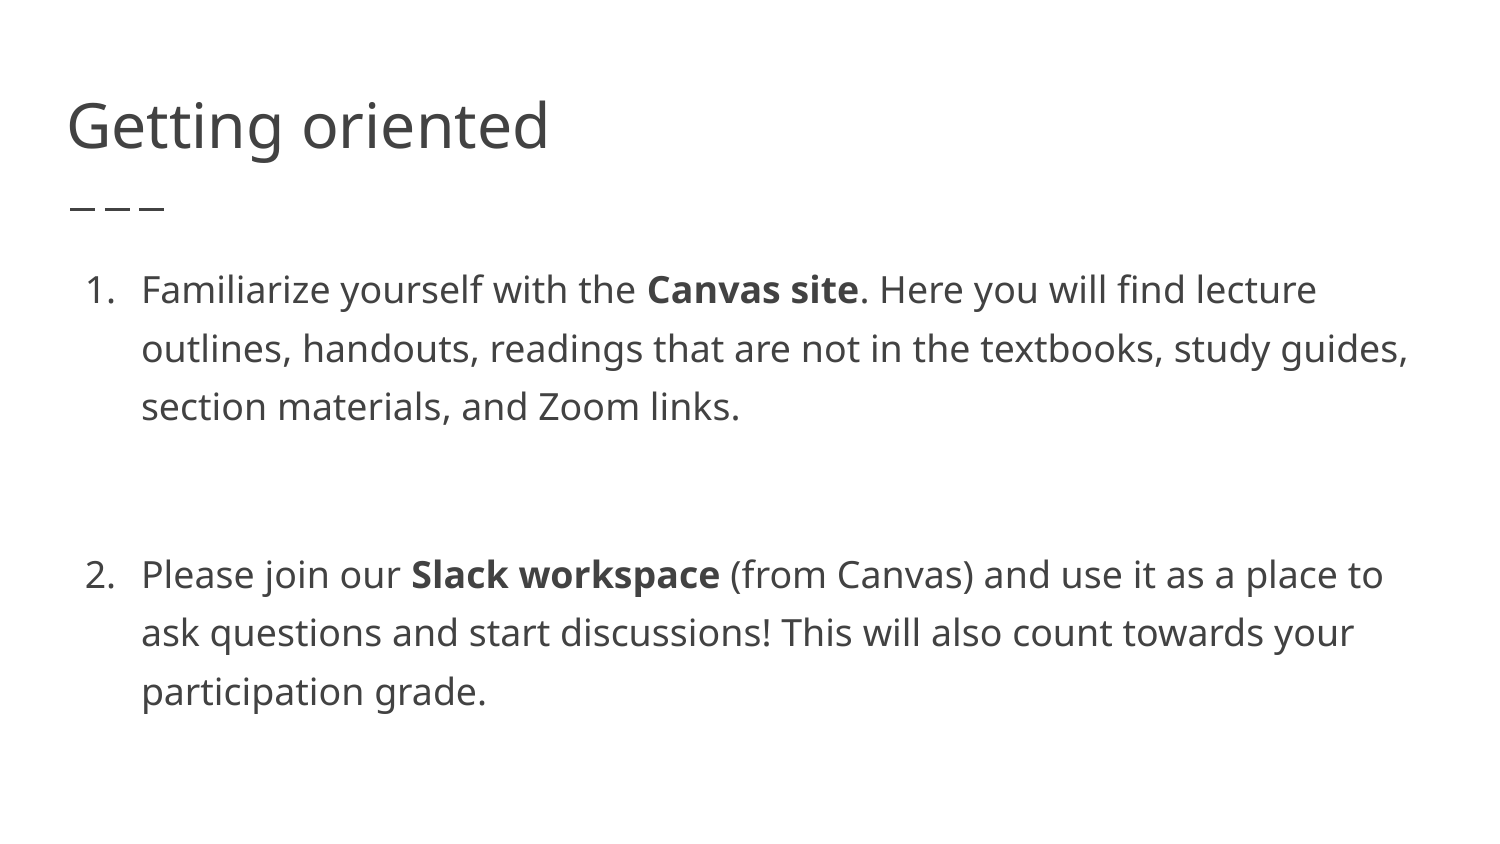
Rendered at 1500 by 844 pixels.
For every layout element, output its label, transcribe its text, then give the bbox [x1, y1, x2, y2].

title Getting oriented [51, 61, 1449, 182]
list Familiarize yourself with the Canvas site. Here you will find lecture outlines, handouts, readings that are not in the textbooks, study guides, section materials, and Zoom links. Please join our Slack workspace (from Canvas) and use it as a place to ask questions and start discussions! This will also count towards your participation grade. [51, 240, 1449, 750]
